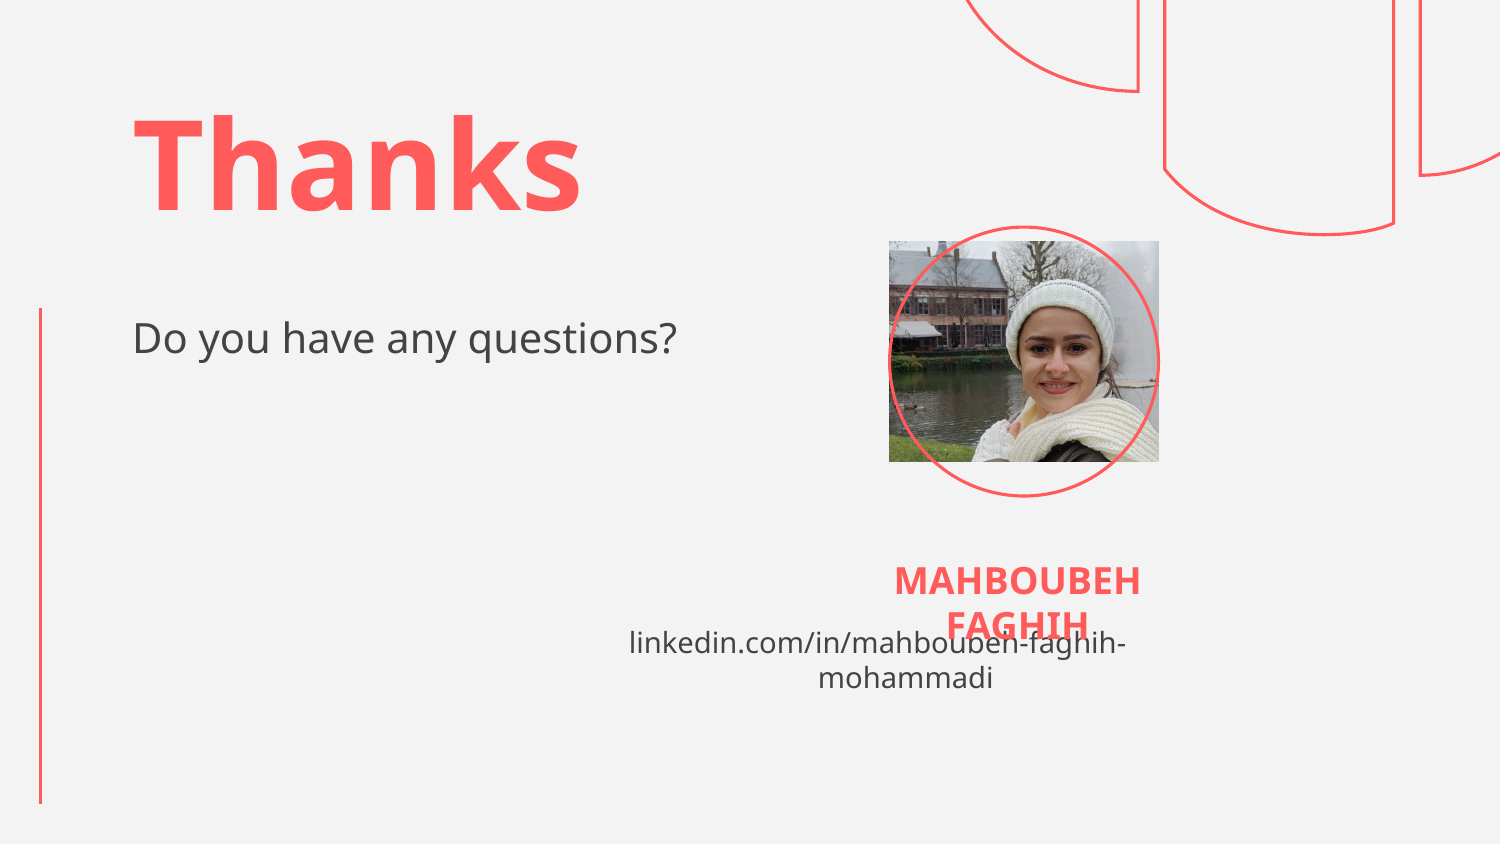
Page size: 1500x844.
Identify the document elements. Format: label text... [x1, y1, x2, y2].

subtitle linkedin.com/in/mahboubeh-faghih-mohammadi [525, 609, 1212, 702]
title MAHBOUBEH FAGHIH [823, 542, 1212, 619]
title Thanks [117, 70, 1383, 148]
text_box [947, 472, 1101, 497]
text_box [966, 227, 1082, 240]
picture [889, 241, 1159, 462]
subtitle Do you have any questions? [117, 296, 750, 395]
